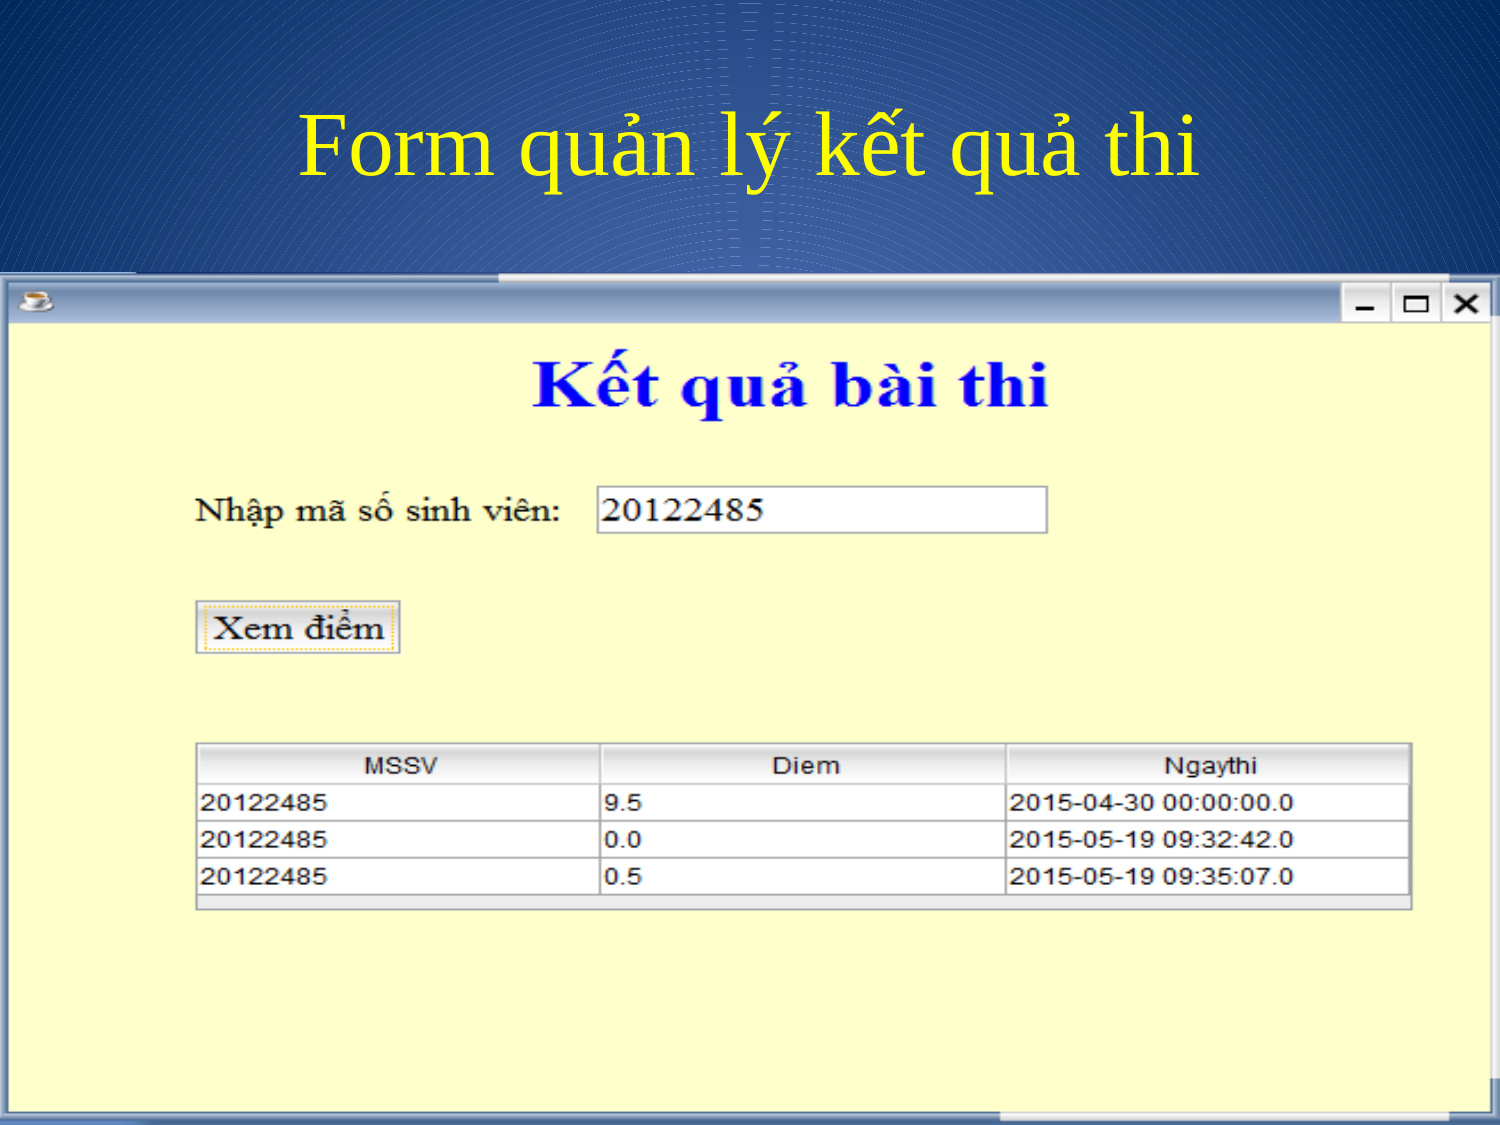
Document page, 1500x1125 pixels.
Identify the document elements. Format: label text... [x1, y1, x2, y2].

title Form quản lý kết quả thi [75, 45, 1425, 233]
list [0, 272, 1500, 1125]
